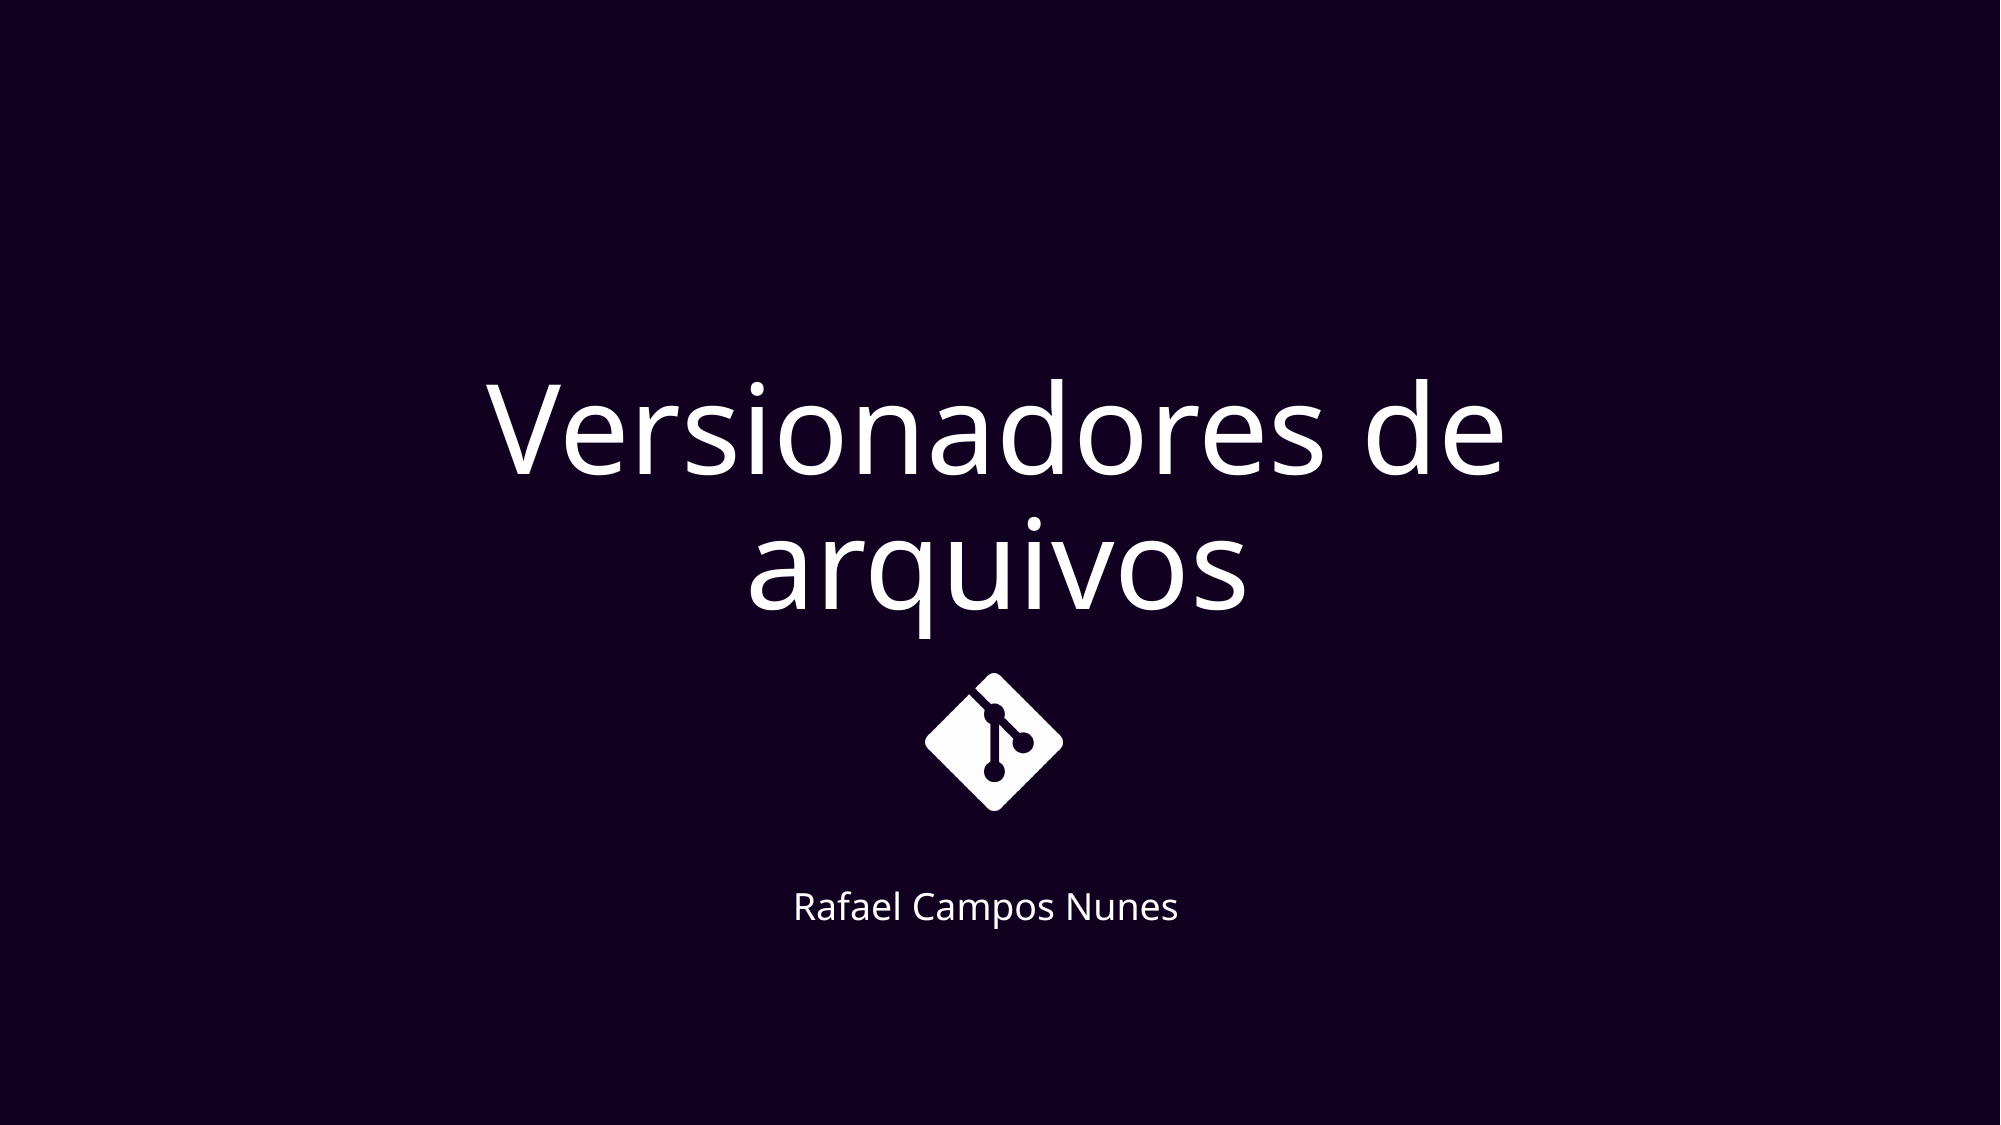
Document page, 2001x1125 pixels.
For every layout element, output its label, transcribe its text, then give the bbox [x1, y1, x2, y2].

picture [925, 673, 1063, 811]
text_box Rafael Campos Nunes [579, 875, 1393, 936]
title Versionadores de arquivos [248, 306, 1749, 645]
